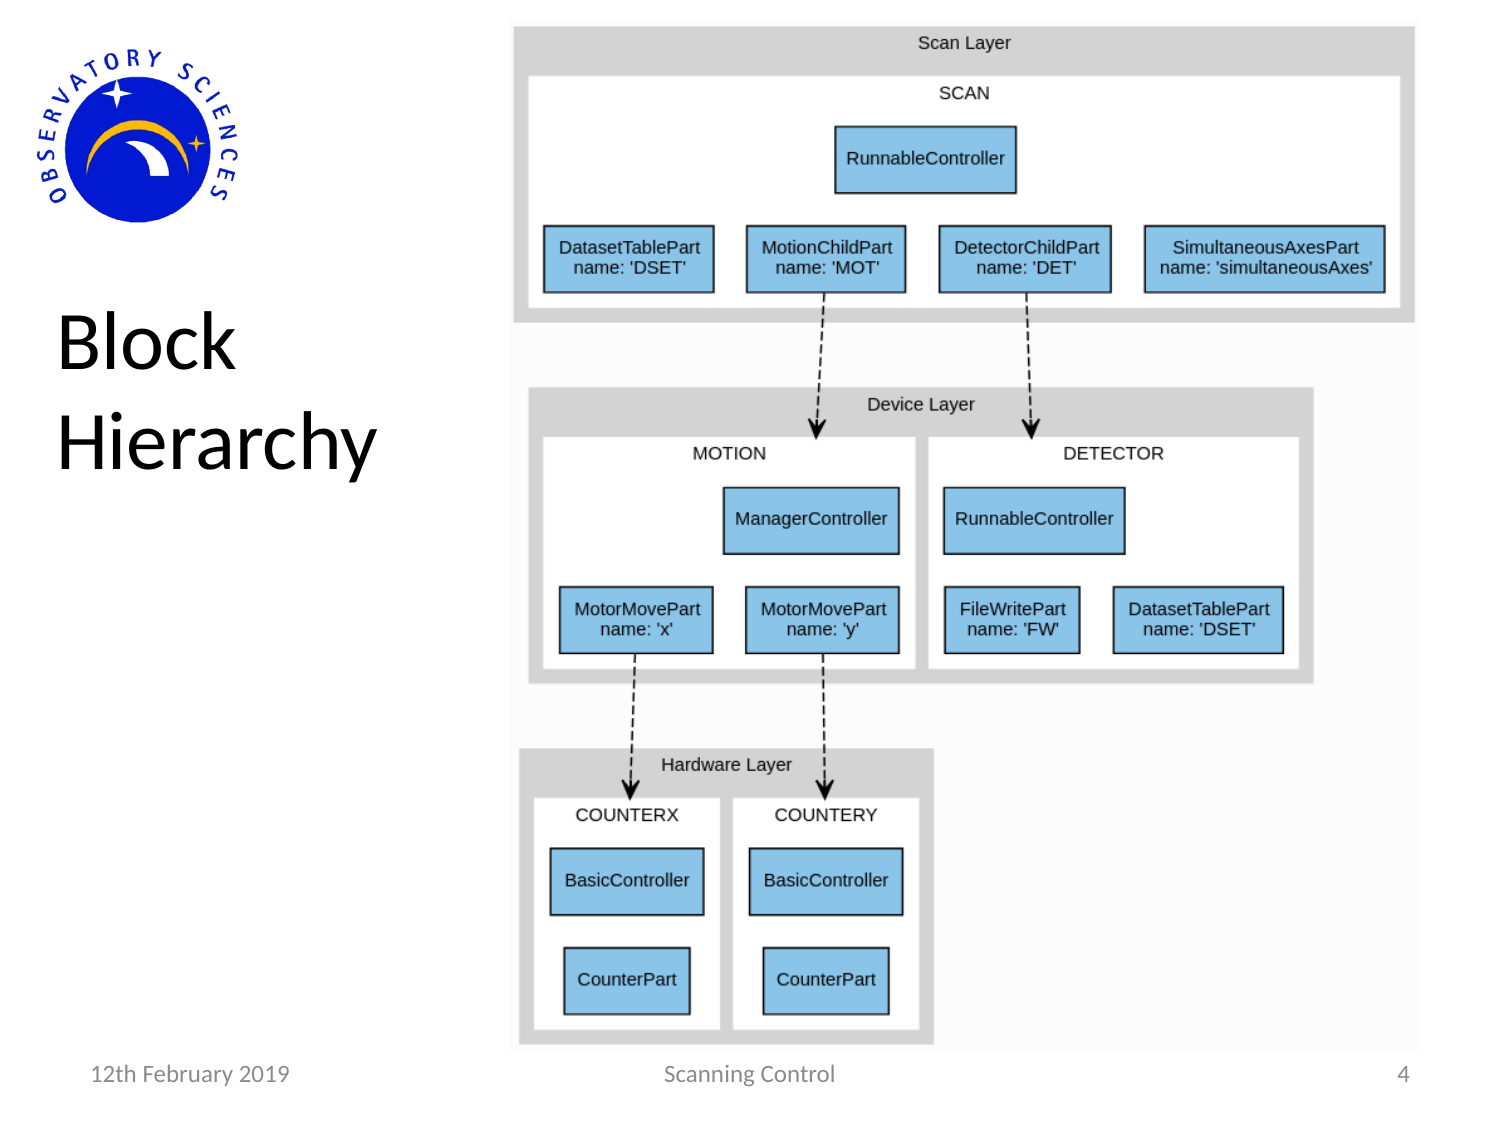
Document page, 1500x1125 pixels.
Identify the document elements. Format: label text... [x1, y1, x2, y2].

slide_number 4 [1074, 1056, 1425, 1103]
footer Scanning Control [512, 1060, 988, 1103]
text_box Block Hierarchy [41, 278, 504, 494]
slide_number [75, 1042, 425, 1103]
picture [509, 18, 1421, 1052]
picture [37, 49, 238, 223]
